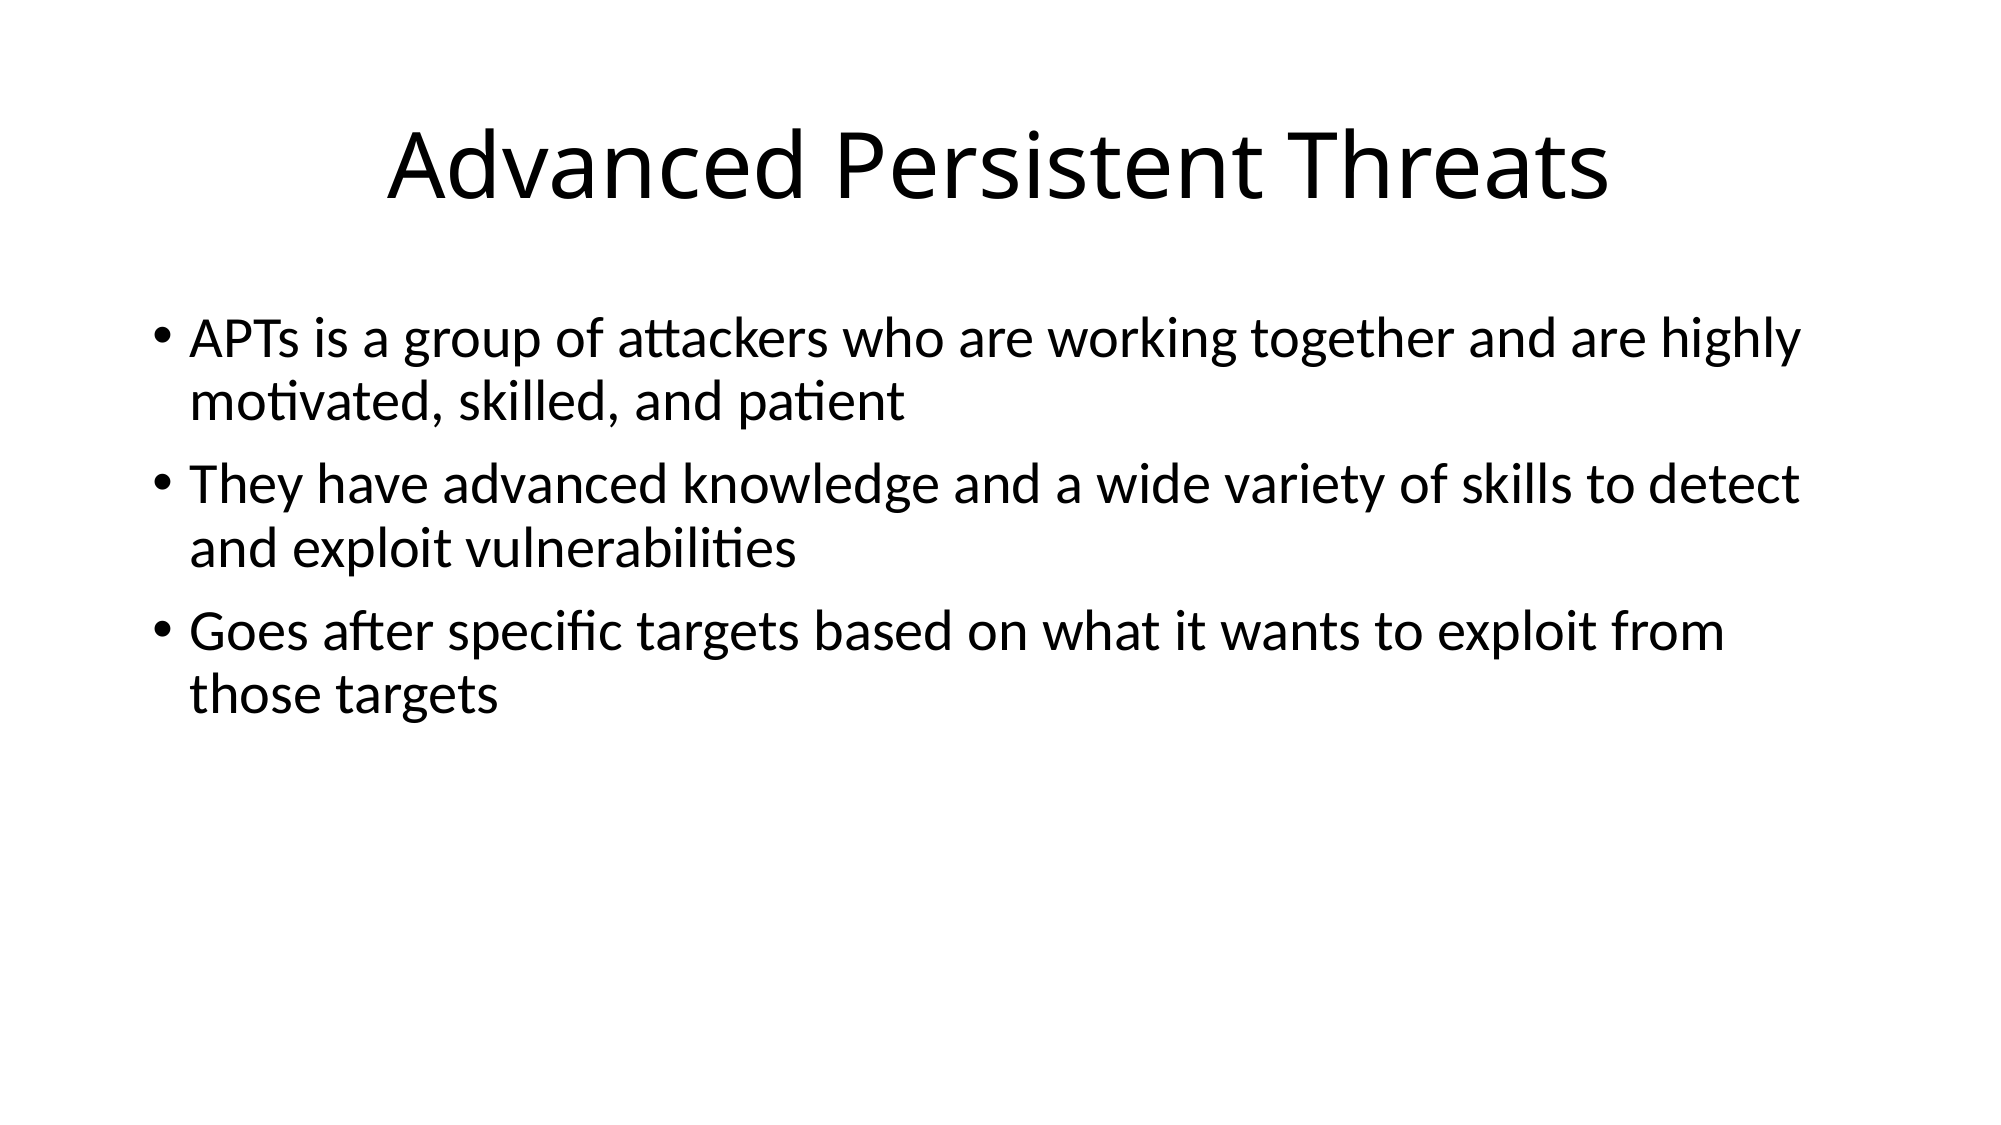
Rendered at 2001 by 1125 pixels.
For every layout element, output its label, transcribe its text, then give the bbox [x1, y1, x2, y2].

title Advanced Persistent Threats [137, 59, 1863, 278]
list APTs is a group of attackers who are working together and are highly motivated, skilled, and patient They have advanced knowledge and a wide variety of skills to detect and exploit vulnerabilities Goes after specific targets based on what it wants to exploit from those targets [137, 299, 1863, 1014]
